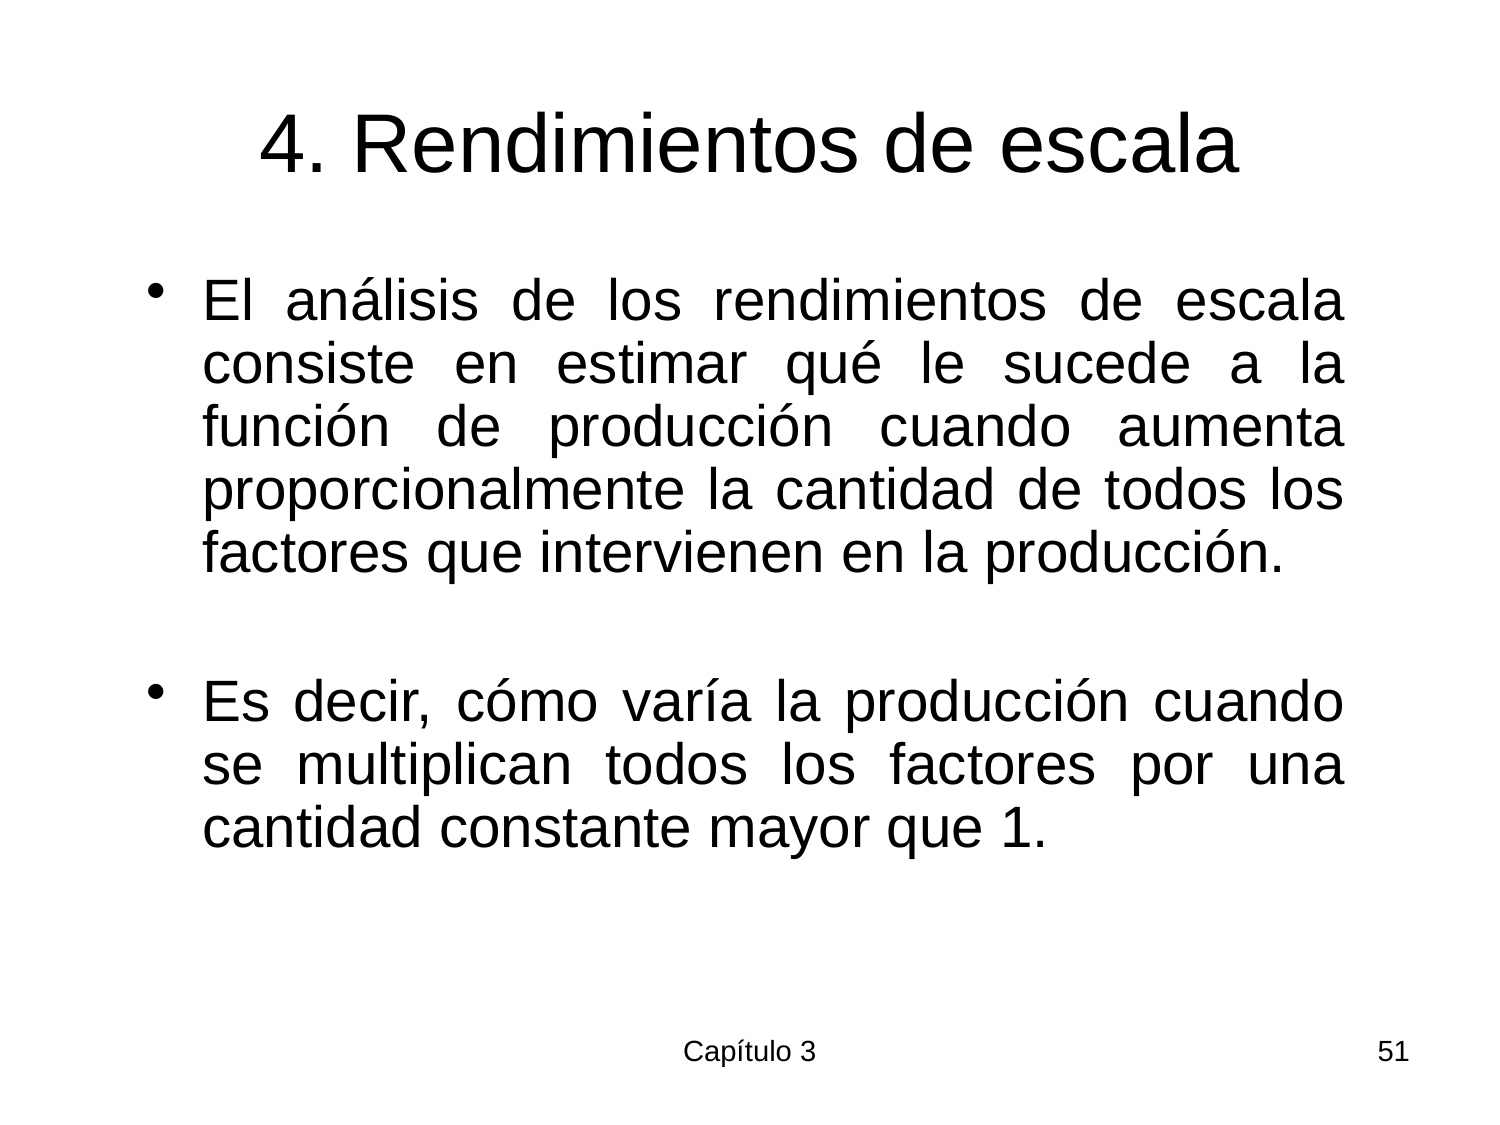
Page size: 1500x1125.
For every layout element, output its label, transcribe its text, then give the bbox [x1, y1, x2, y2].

title 4. Rendimientos de escala [74, 44, 1426, 233]
list El análisis de los rendimientos de escala consiste en estimar qué le sucede a la función de producción cuando aumenta proporcionalmente la cantidad de todos los factores que intervienen en la producción. Es decir, cómo varía la producción cuando se multiplican todos los factores por una cantidad constante mayor que 1. [130, 262, 1362, 1006]
slide_number 51 [1074, 1024, 1426, 1103]
footer Capítulo 3 [512, 1024, 988, 1103]
